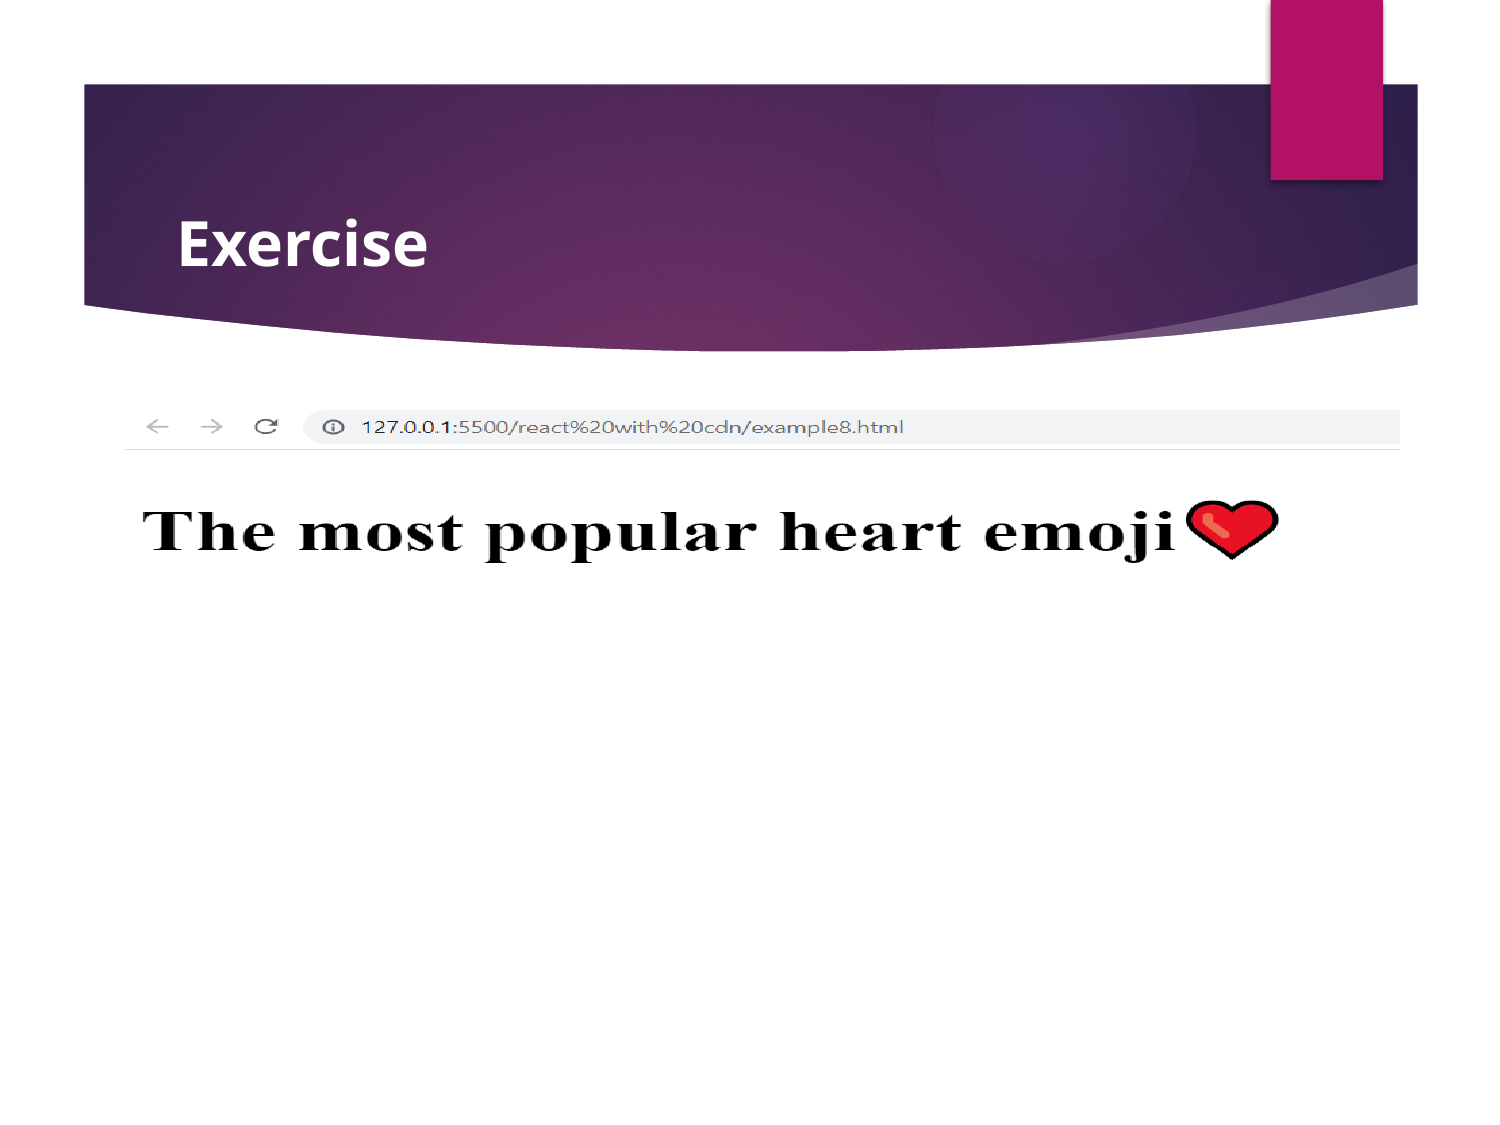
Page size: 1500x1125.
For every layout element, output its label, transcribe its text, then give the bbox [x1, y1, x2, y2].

title [46, 23, 1447, 186]
text_box Exercise [24, 113, 1022, 289]
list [124, 407, 1401, 1124]
